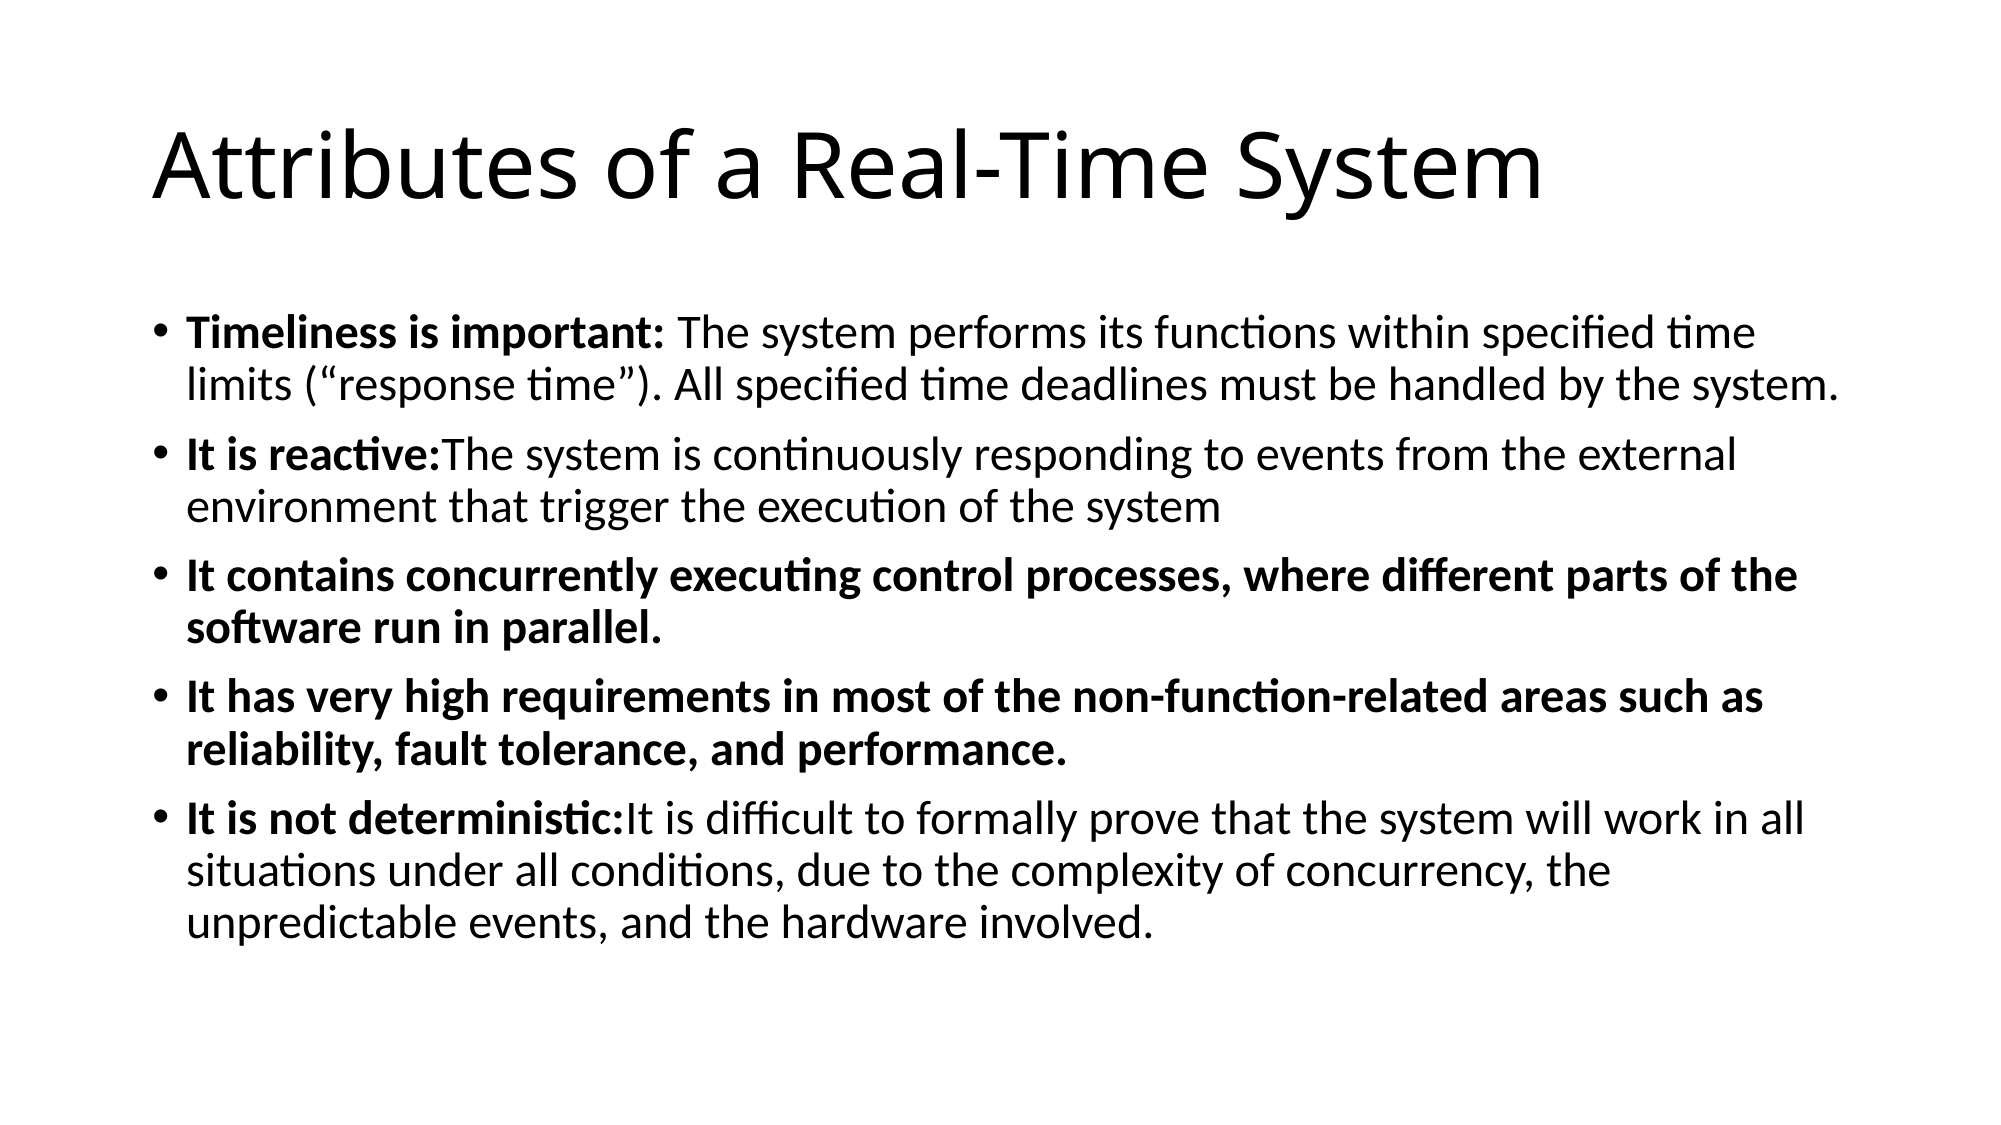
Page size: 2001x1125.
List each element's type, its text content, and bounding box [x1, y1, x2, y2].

title Attributes of a Real-Time System [137, 59, 1863, 278]
list Timeliness is important: The system performs its functions within specified time limits (“response time”). All specified time deadlines must be handled by the system. It is reactive:The system is continuously responding to events from the external environment that trigger the execution of the system It contains concurrently executing control processes, where different parts of the software run in parallel. It has very high requirements in most of the non-function-related areas such as reliability, fault tolerance, and performance. It is not deterministic:It is difficult to formally prove that the system will work in all situations under all conditions, due to the complexity of concurrency, the unpredictable events, and the hardware involved. [137, 299, 1863, 1014]
